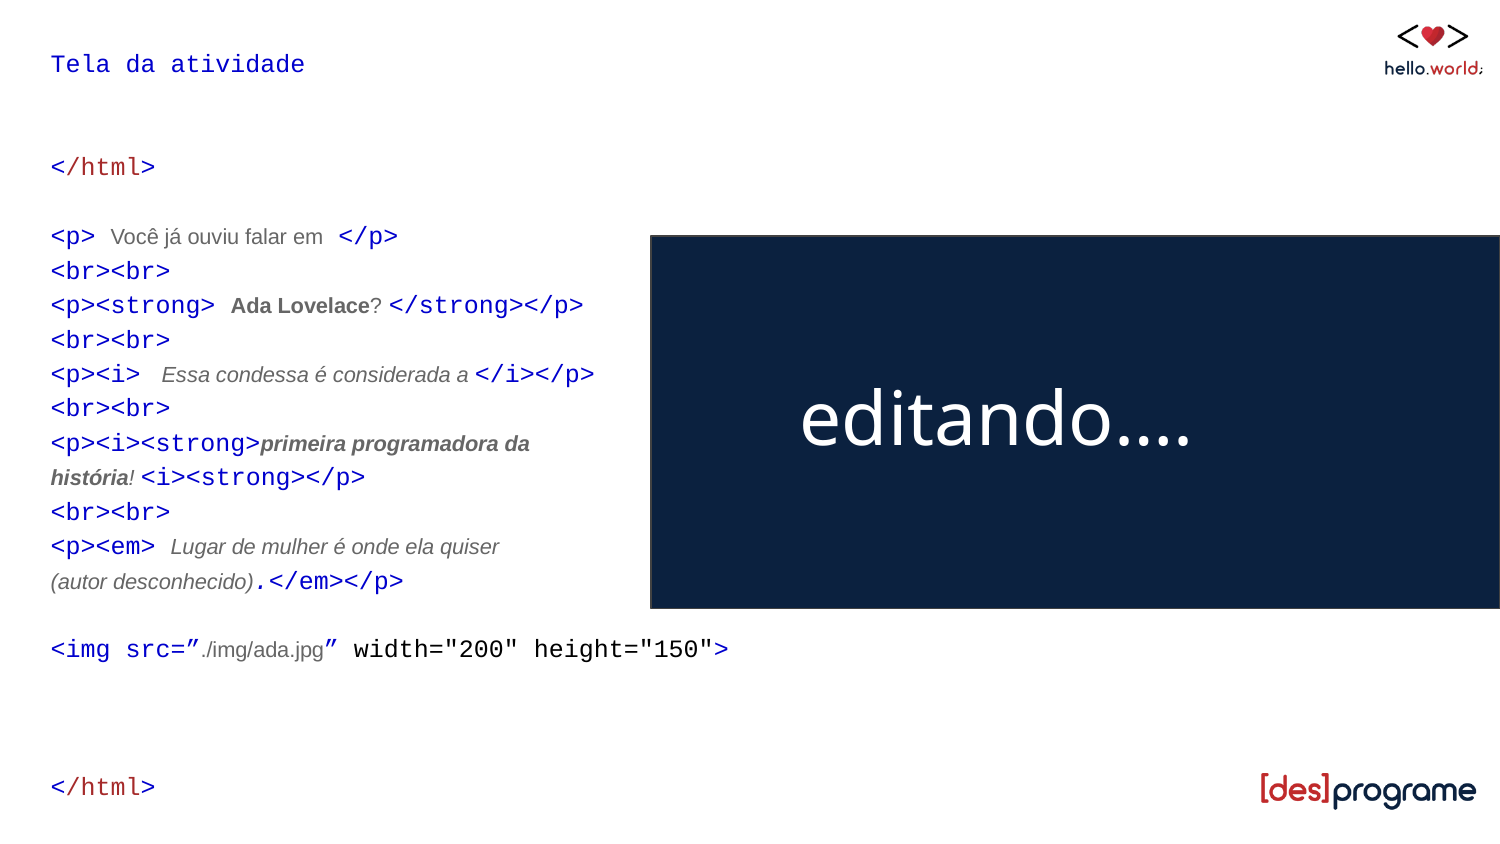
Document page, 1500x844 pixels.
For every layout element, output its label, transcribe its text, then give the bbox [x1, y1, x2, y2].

picture [1259, 769, 1478, 813]
text_box editando…. [784, 355, 1500, 489]
picture [1380, 19, 1484, 80]
text_box Tela da atividade </html> <p> Você já ouviu falar em </p> <br><br> <p><strong> Ada Lovelace? </strong></p> <br><br> <p><i> Essa condessa é considerada a </i></p> <br><br> <p><i><strong>primeira programadora da história! <i><strong></p> <br><br> <p><em> Lugar de mulher é onde ela quiser (autor desconhecido).</em></p> <img src=”./img/ada.jpg” width="200" height="150"> </html> [35, 175, 1284, 668]
text_box [651, 235, 1500, 609]
